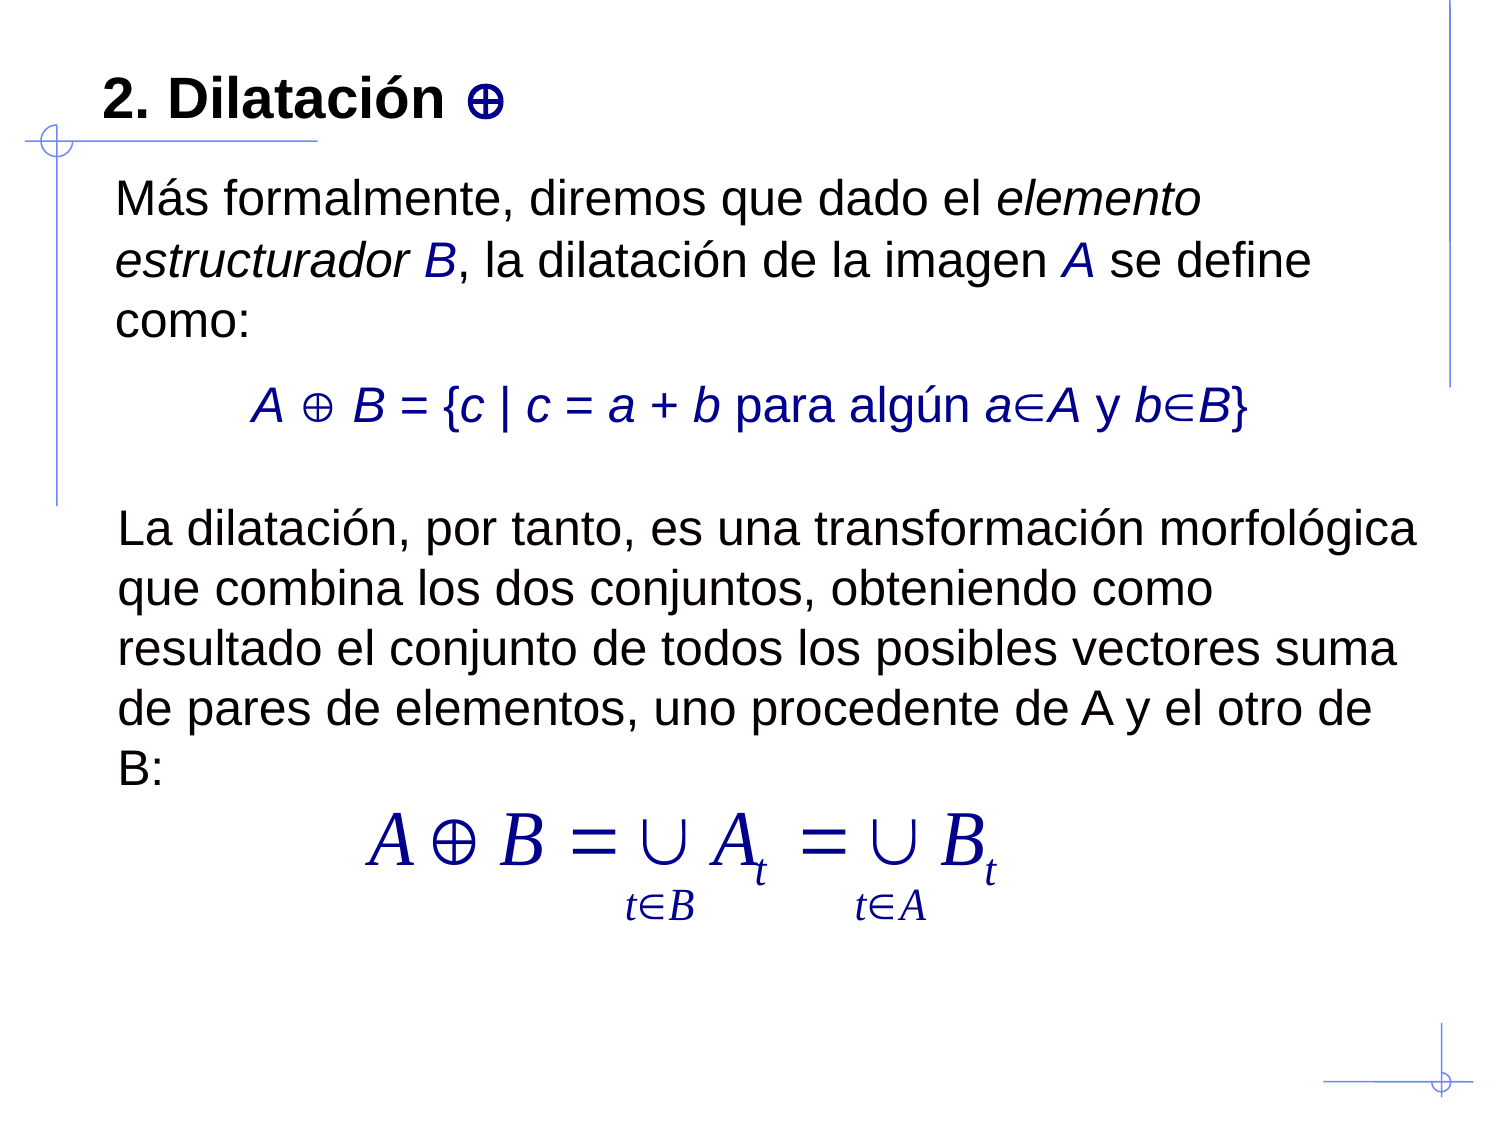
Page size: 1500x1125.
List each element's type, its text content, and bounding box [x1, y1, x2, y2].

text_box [351, 786, 1012, 934]
title 2. Dilatación  [87, 37, 1413, 138]
list Más formalmente, diremos que dado el elemento estructurador B, la dilatación de la imagen A se define como: A  B = {c | c = a + b para algún aA y bB} [62, 149, 1438, 1075]
text_box La dilatación, por tanto, es una transformación morfológica que combina los dos conjuntos, obteniendo como resultado el conjunto de todos los posibles vectores suma de pares de elementos, uno procedente de A y el otro de B: [102, 487, 1435, 803]
